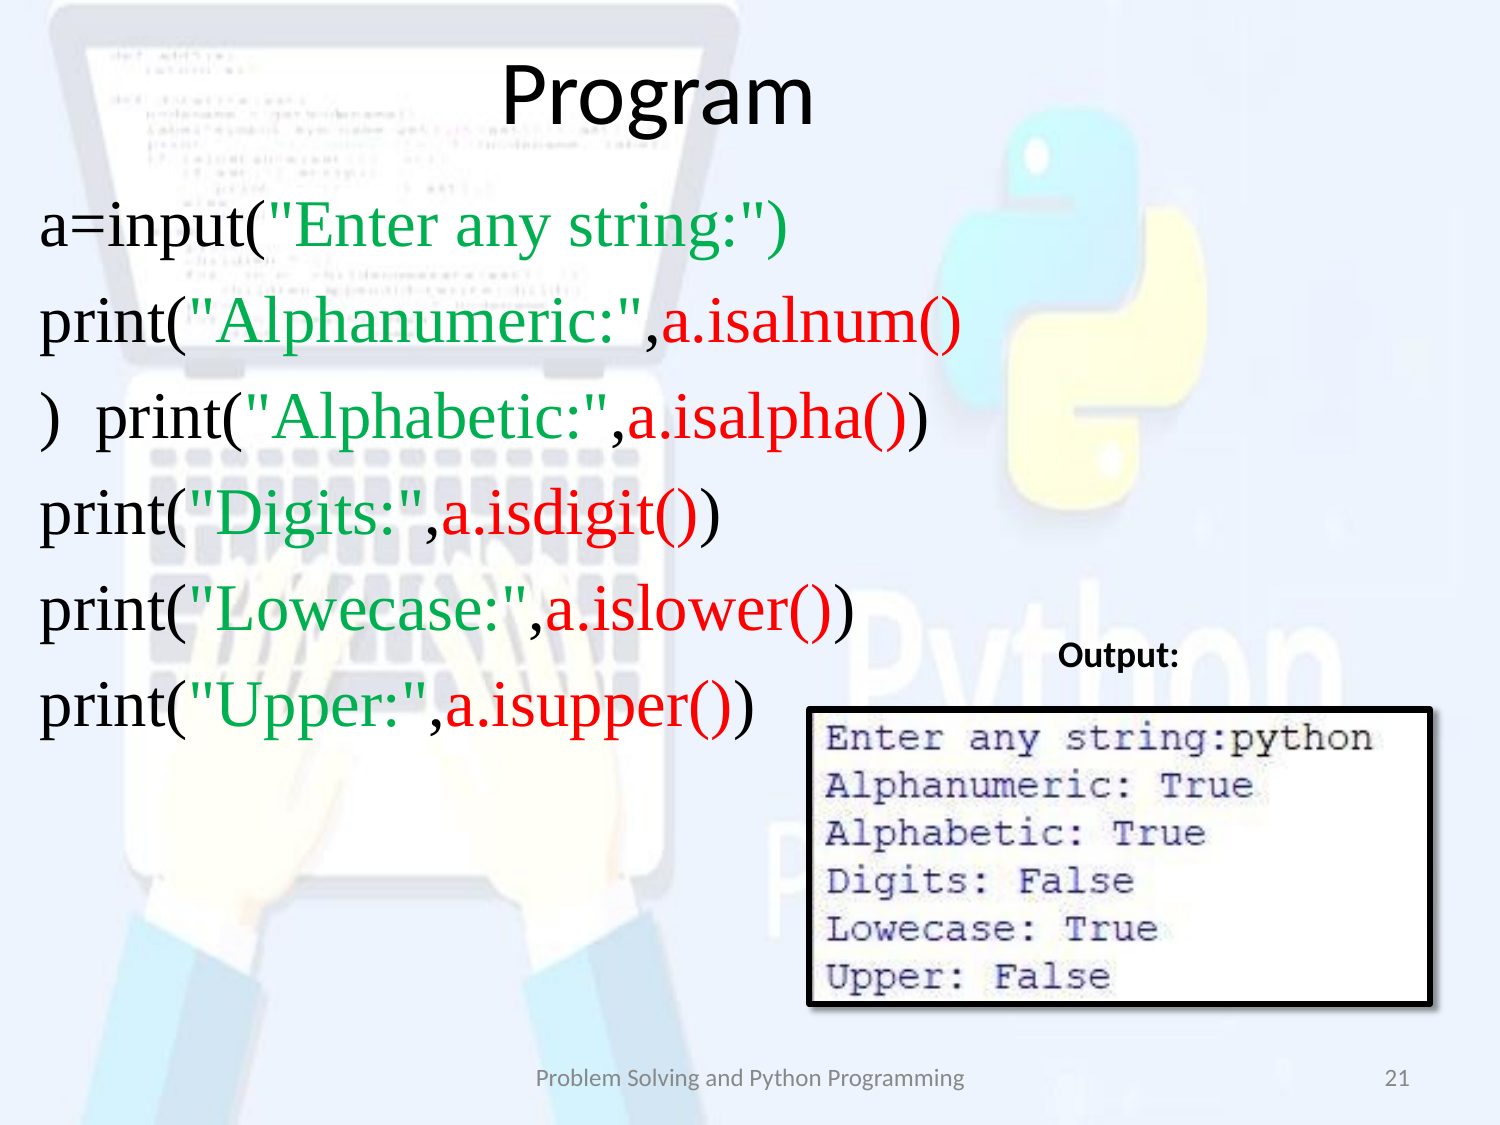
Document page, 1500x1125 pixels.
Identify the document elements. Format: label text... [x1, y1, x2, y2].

slide_number ‹#› [1378, 1060, 1419, 1125]
picture [0, 0, 1500, 1125]
title Program [497, 30, 820, 162]
text_box a=input("Enter any string:") print("Alphanumeric:",a.isalnum()) print("Alphabetic:",a.isalpha()) print("Digits:",a.isdigit()) print("Lowecase:",a.islower()) print("Upper:",a.isupper()) [37, 162, 987, 740]
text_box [801, 701, 1447, 1021]
footer Problem Solving and Python Programming [533, 1060, 966, 1125]
text_box Output: [1056, 628, 1183, 676]
